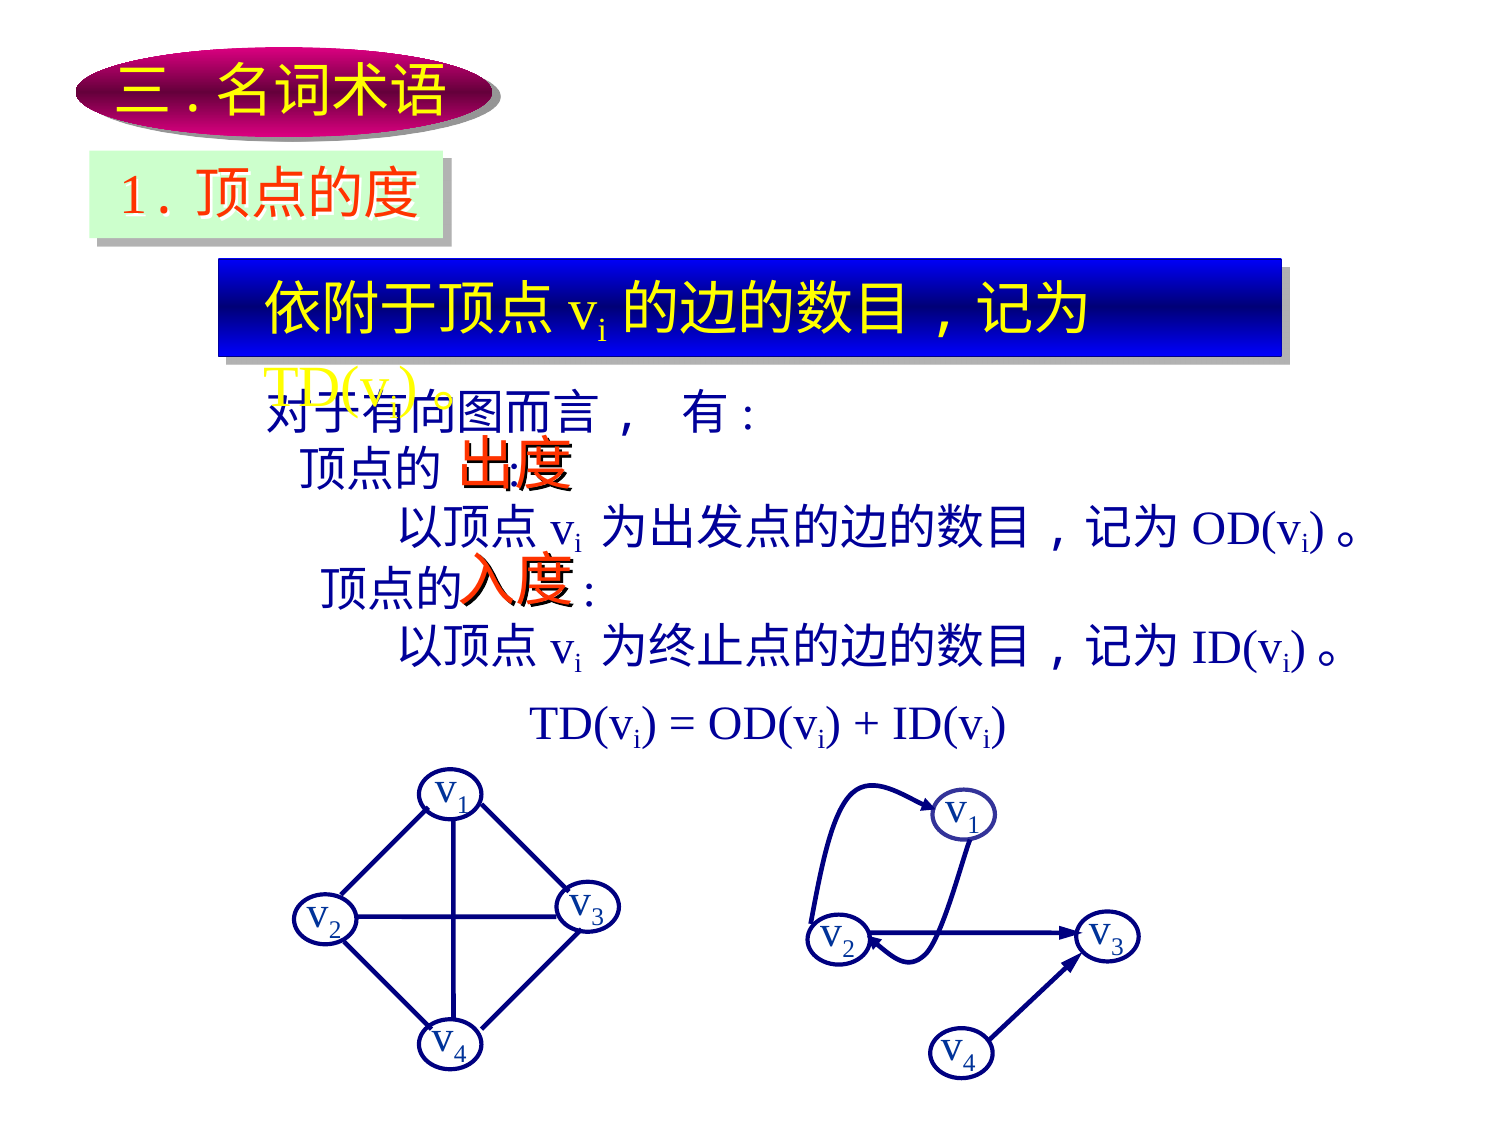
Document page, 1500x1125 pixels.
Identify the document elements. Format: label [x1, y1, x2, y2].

text_box [250, 373, 1412, 752]
text_box [75, 45, 597, 138]
text_box [218, 258, 1282, 357]
text_box [89, 149, 450, 239]
text_box [804, 771, 1141, 1079]
text_box [290, 751, 621, 1070]
